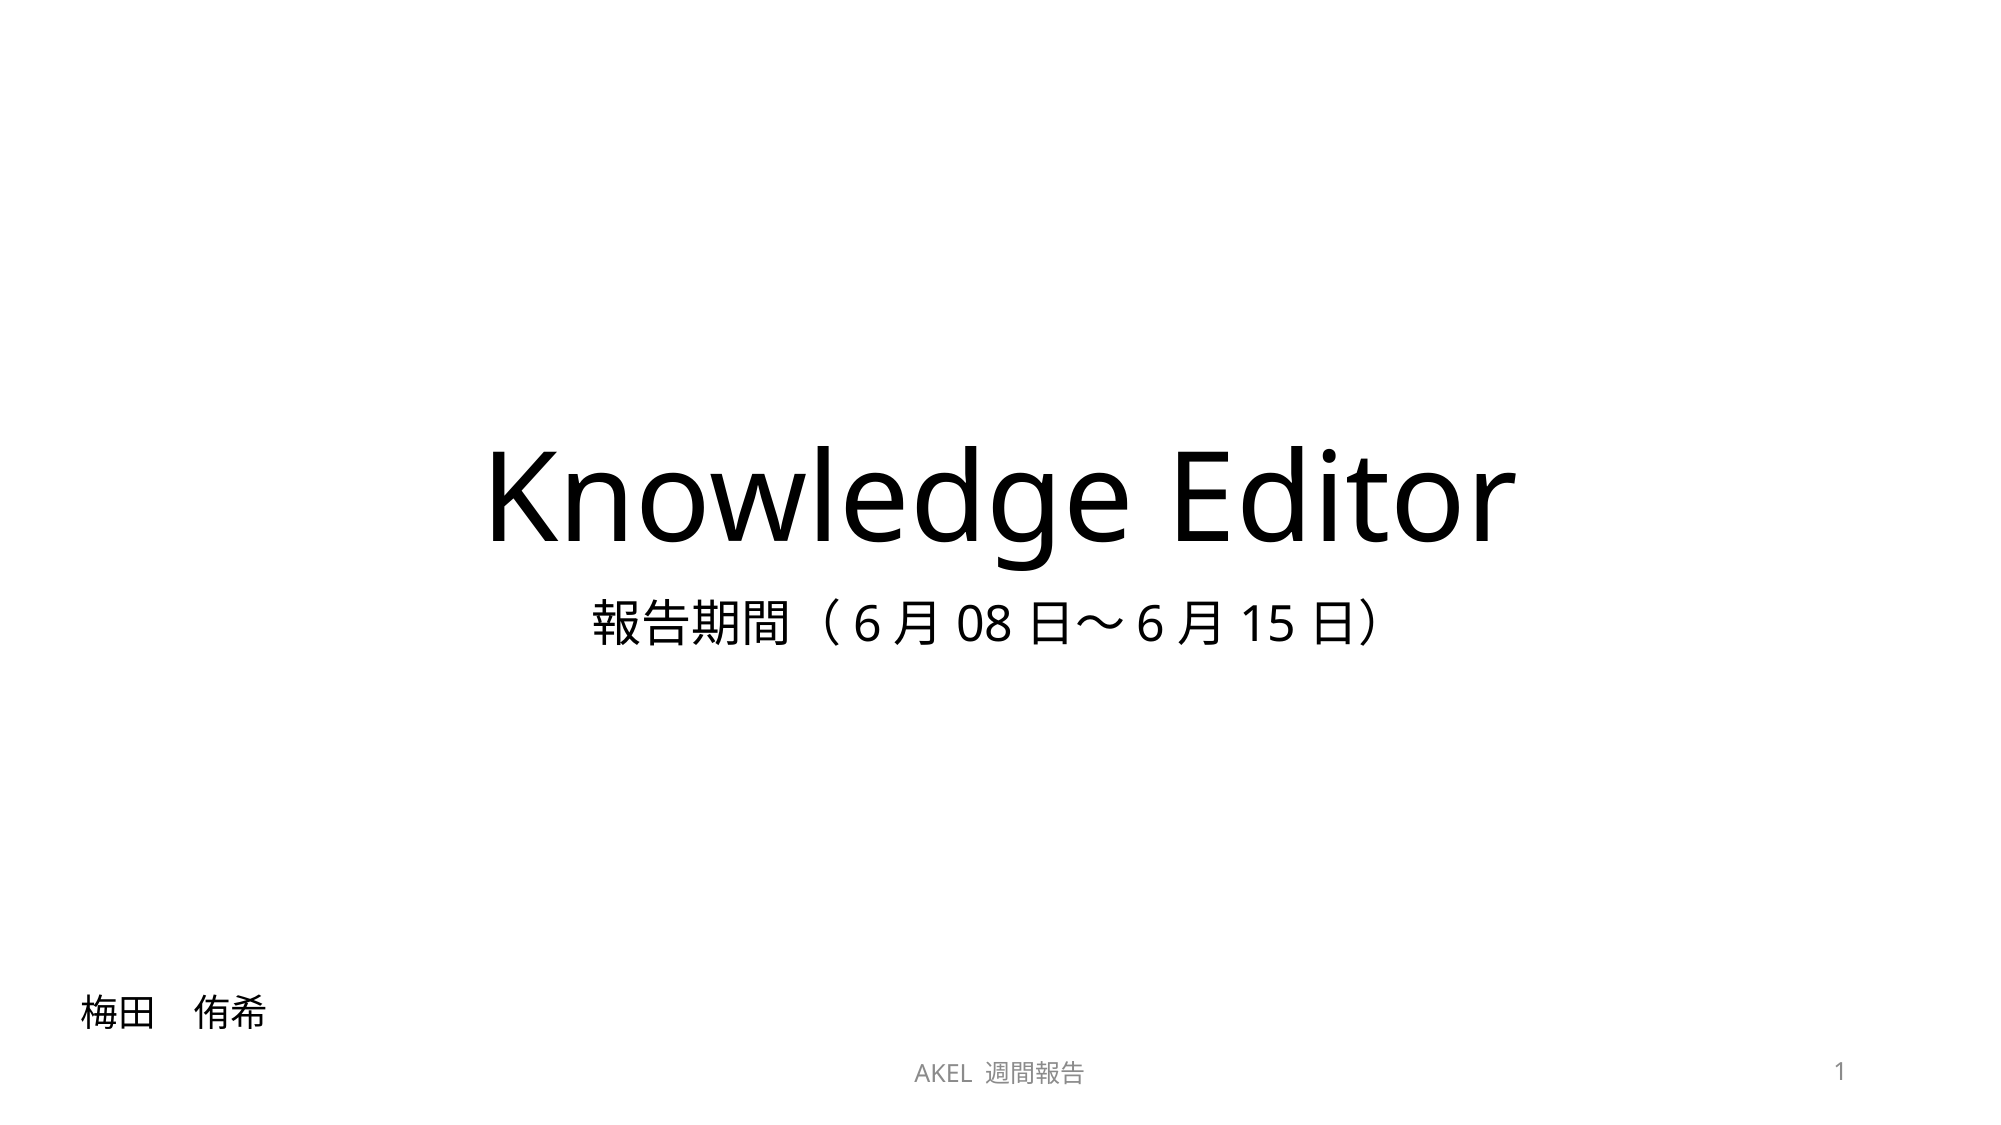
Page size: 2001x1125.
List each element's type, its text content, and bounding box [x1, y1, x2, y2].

text_box 梅田 侑希 [66, 982, 535, 1042]
subtitle 報告期間（6月08日～6月15日） [249, 590, 1750, 863]
footer AKEL 週間報告 [662, 1042, 1338, 1103]
slide_number 1 [1412, 1042, 1863, 1103]
title Knowledge Editor [249, 184, 1750, 576]
